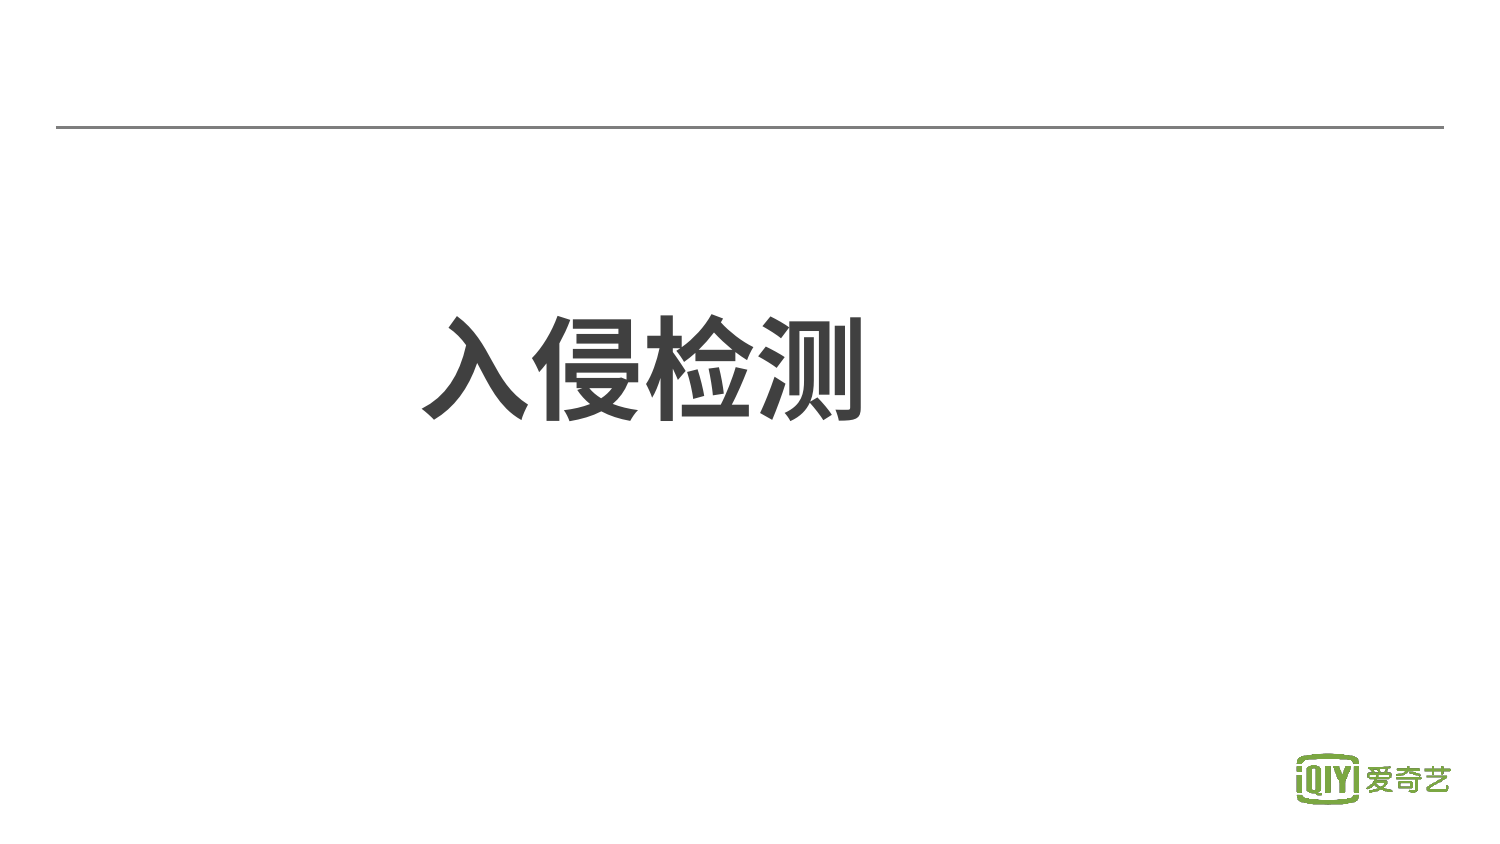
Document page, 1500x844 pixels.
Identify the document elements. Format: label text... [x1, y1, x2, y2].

title 入侵检测 [416, 303, 872, 445]
picture [1269, 733, 1473, 818]
